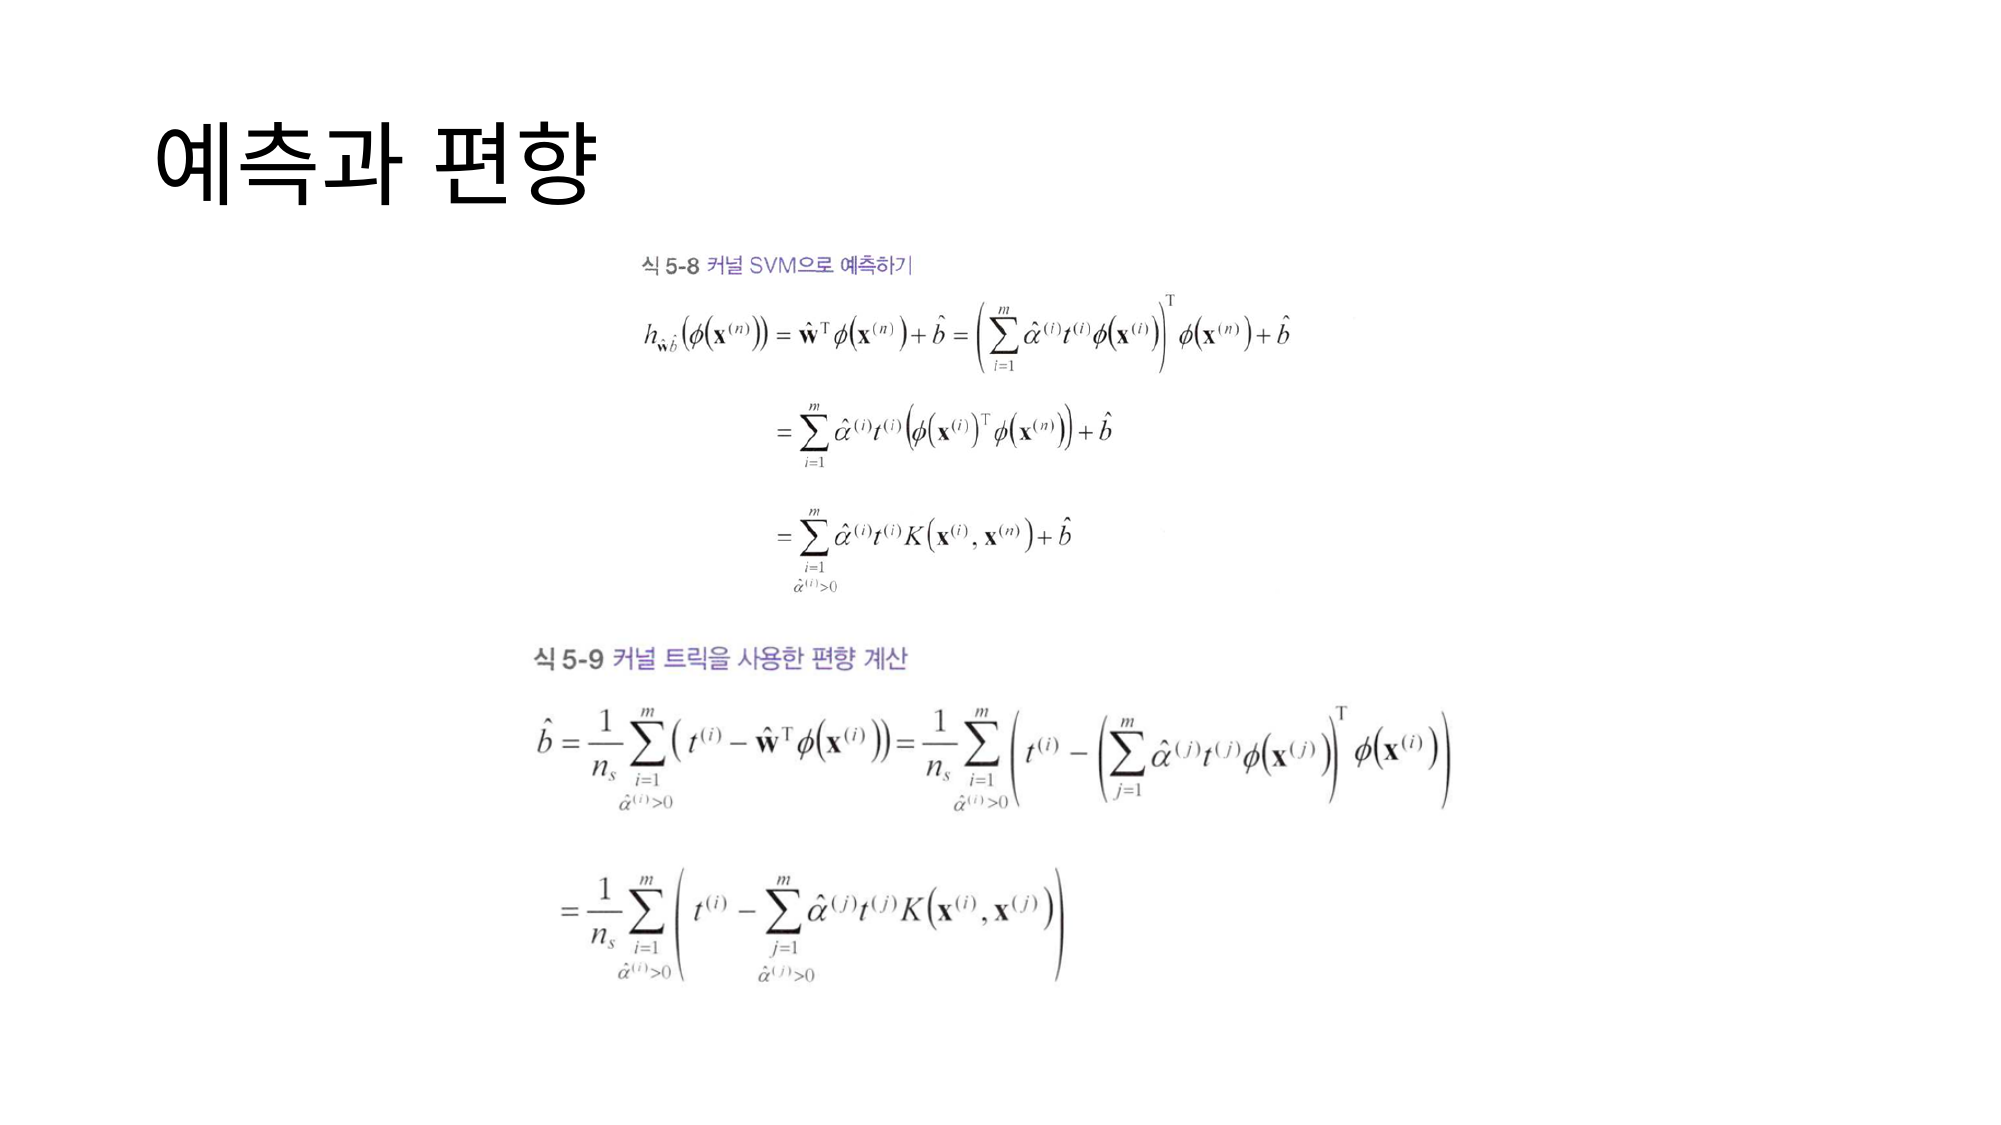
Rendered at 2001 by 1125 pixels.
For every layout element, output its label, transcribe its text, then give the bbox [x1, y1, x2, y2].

title 예측과 편향 [137, 59, 1863, 278]
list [611, 241, 1389, 624]
picture [484, 624, 1516, 1039]
